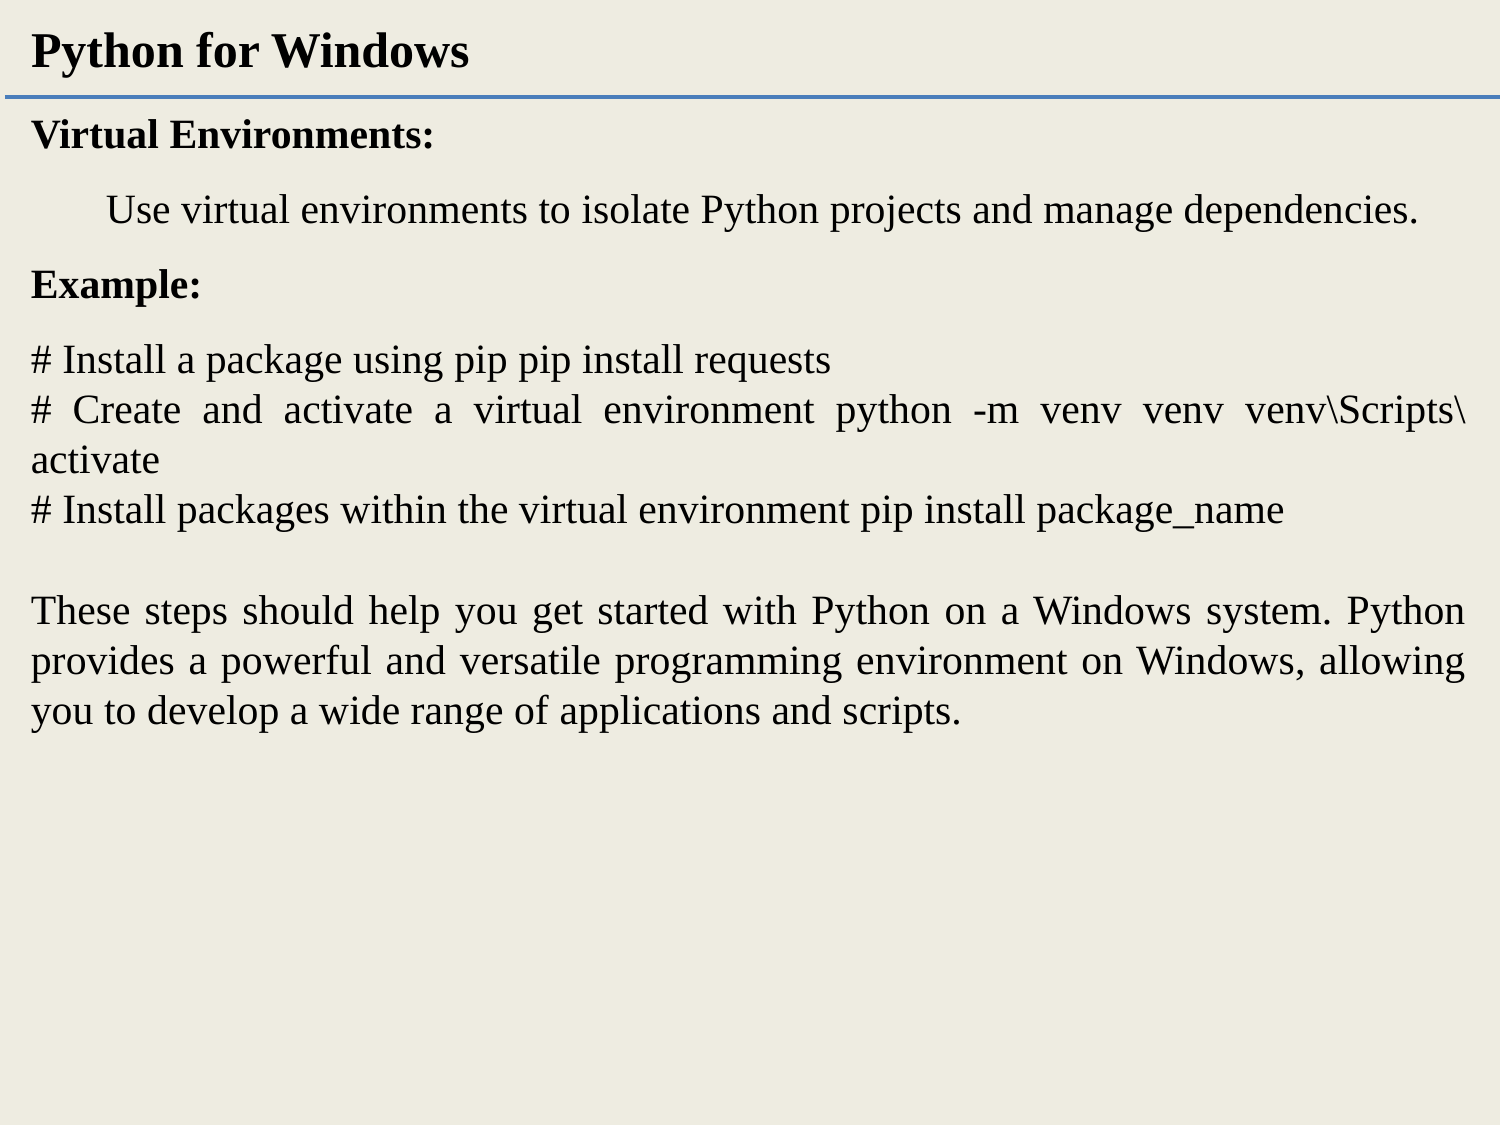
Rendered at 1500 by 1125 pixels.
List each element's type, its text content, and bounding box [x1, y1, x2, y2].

text_box Python for Windows [16, 9, 1049, 85]
text_box Virtual Environments: Use virtual environments to isolate Python projects and manage dependencies. Example: # Install a package using pip pip install requests # Create and activate a virtual environment python -m venv venv venv\Scripts\activate # Install packages within the virtual environment pip install package_name These steps should help you get started with Python on a Windows system. Python provides a powerful and versatile programming environment on Windows, allowing you to develop a wide range of applications and scripts. [16, 106, 1482, 740]
text_box [1142, 543, 1173, 649]
text_box [1142, 649, 1173, 664]
